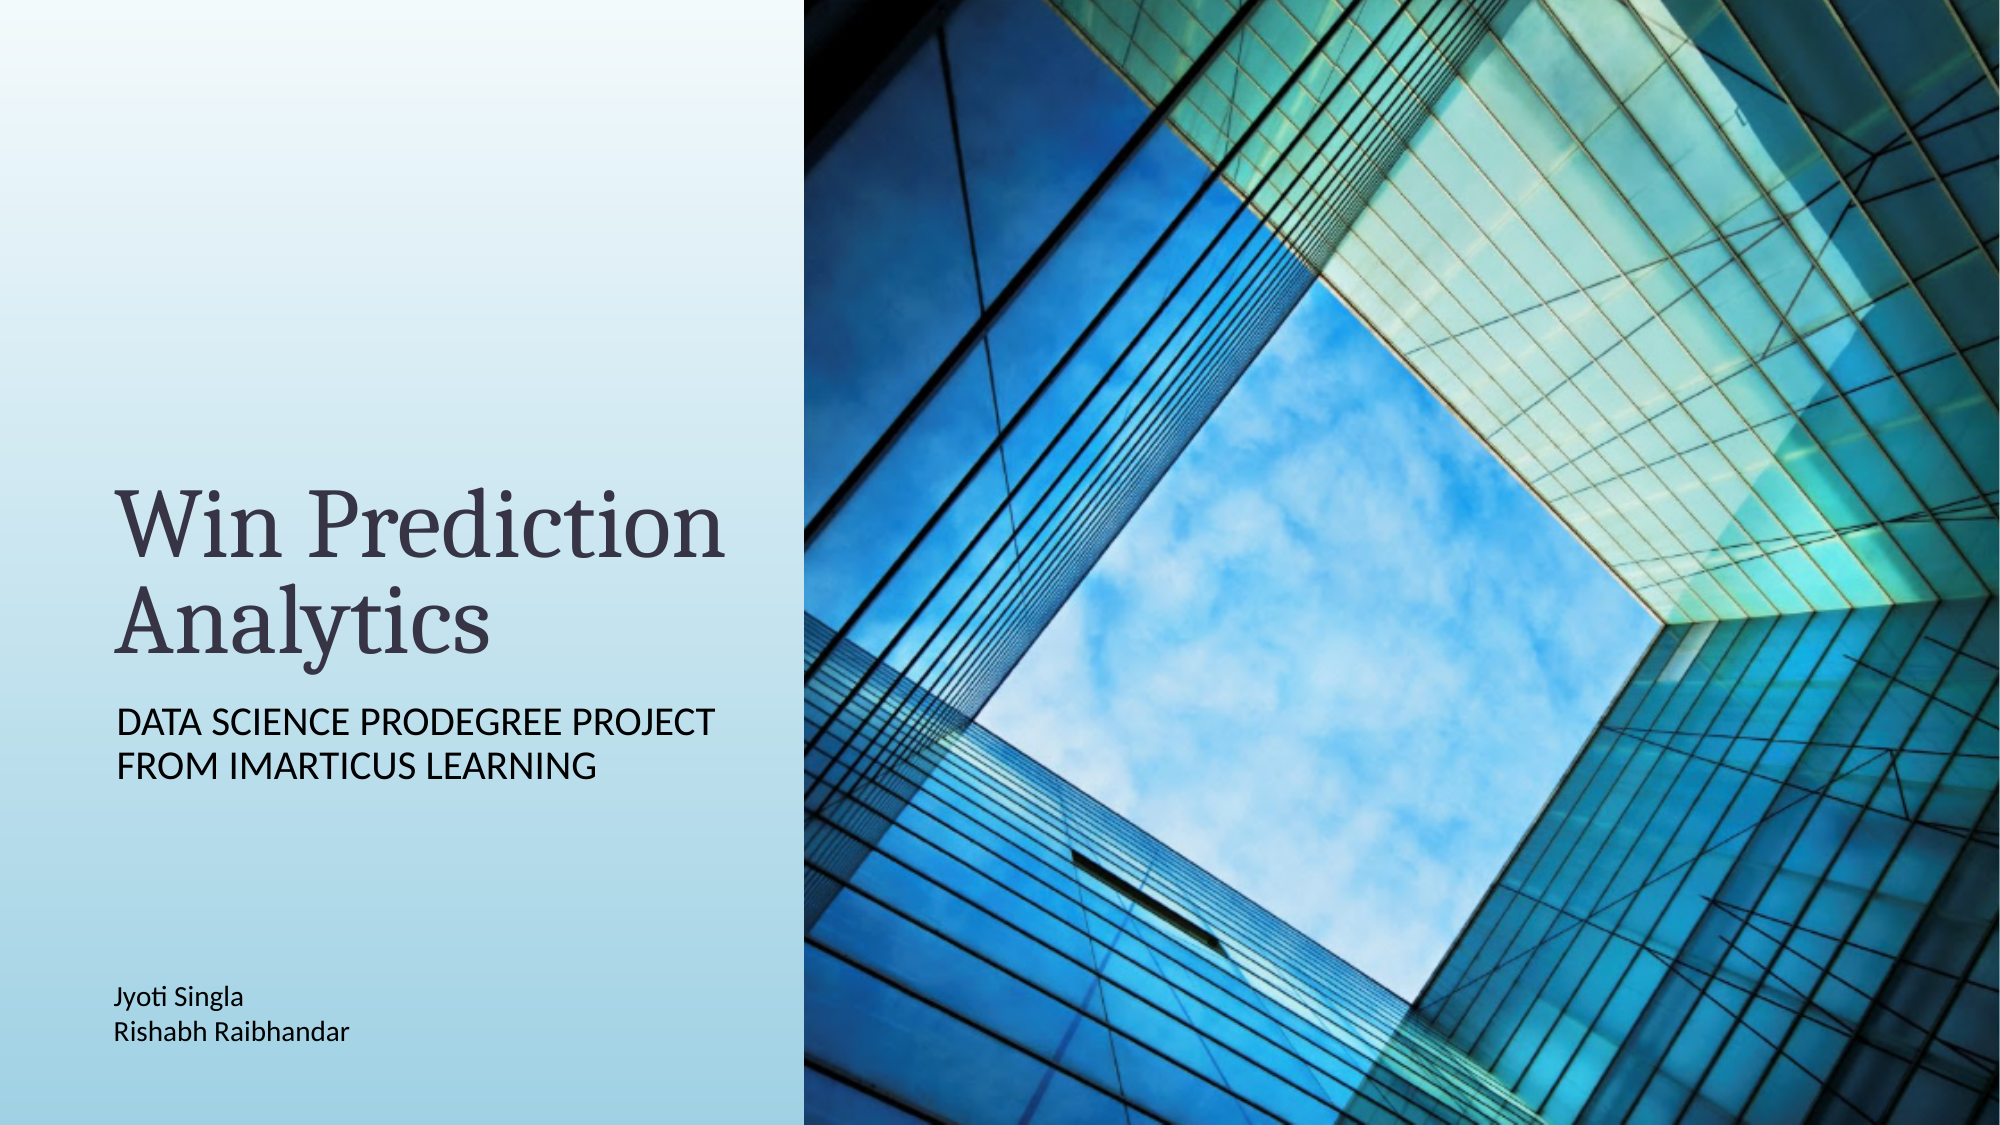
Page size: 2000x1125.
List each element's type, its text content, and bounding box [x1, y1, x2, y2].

text_box Jyoti Singla Rishabh Raibhandar [54, 925, 410, 1055]
title Win Prediction Analytics [99, 99, 750, 681]
picture [804, 0, 2000, 1125]
subtitle DATA SCIENCE PRODEGREE PROJECT FROM IMARTICUS LEARNING [101, 692, 752, 818]
